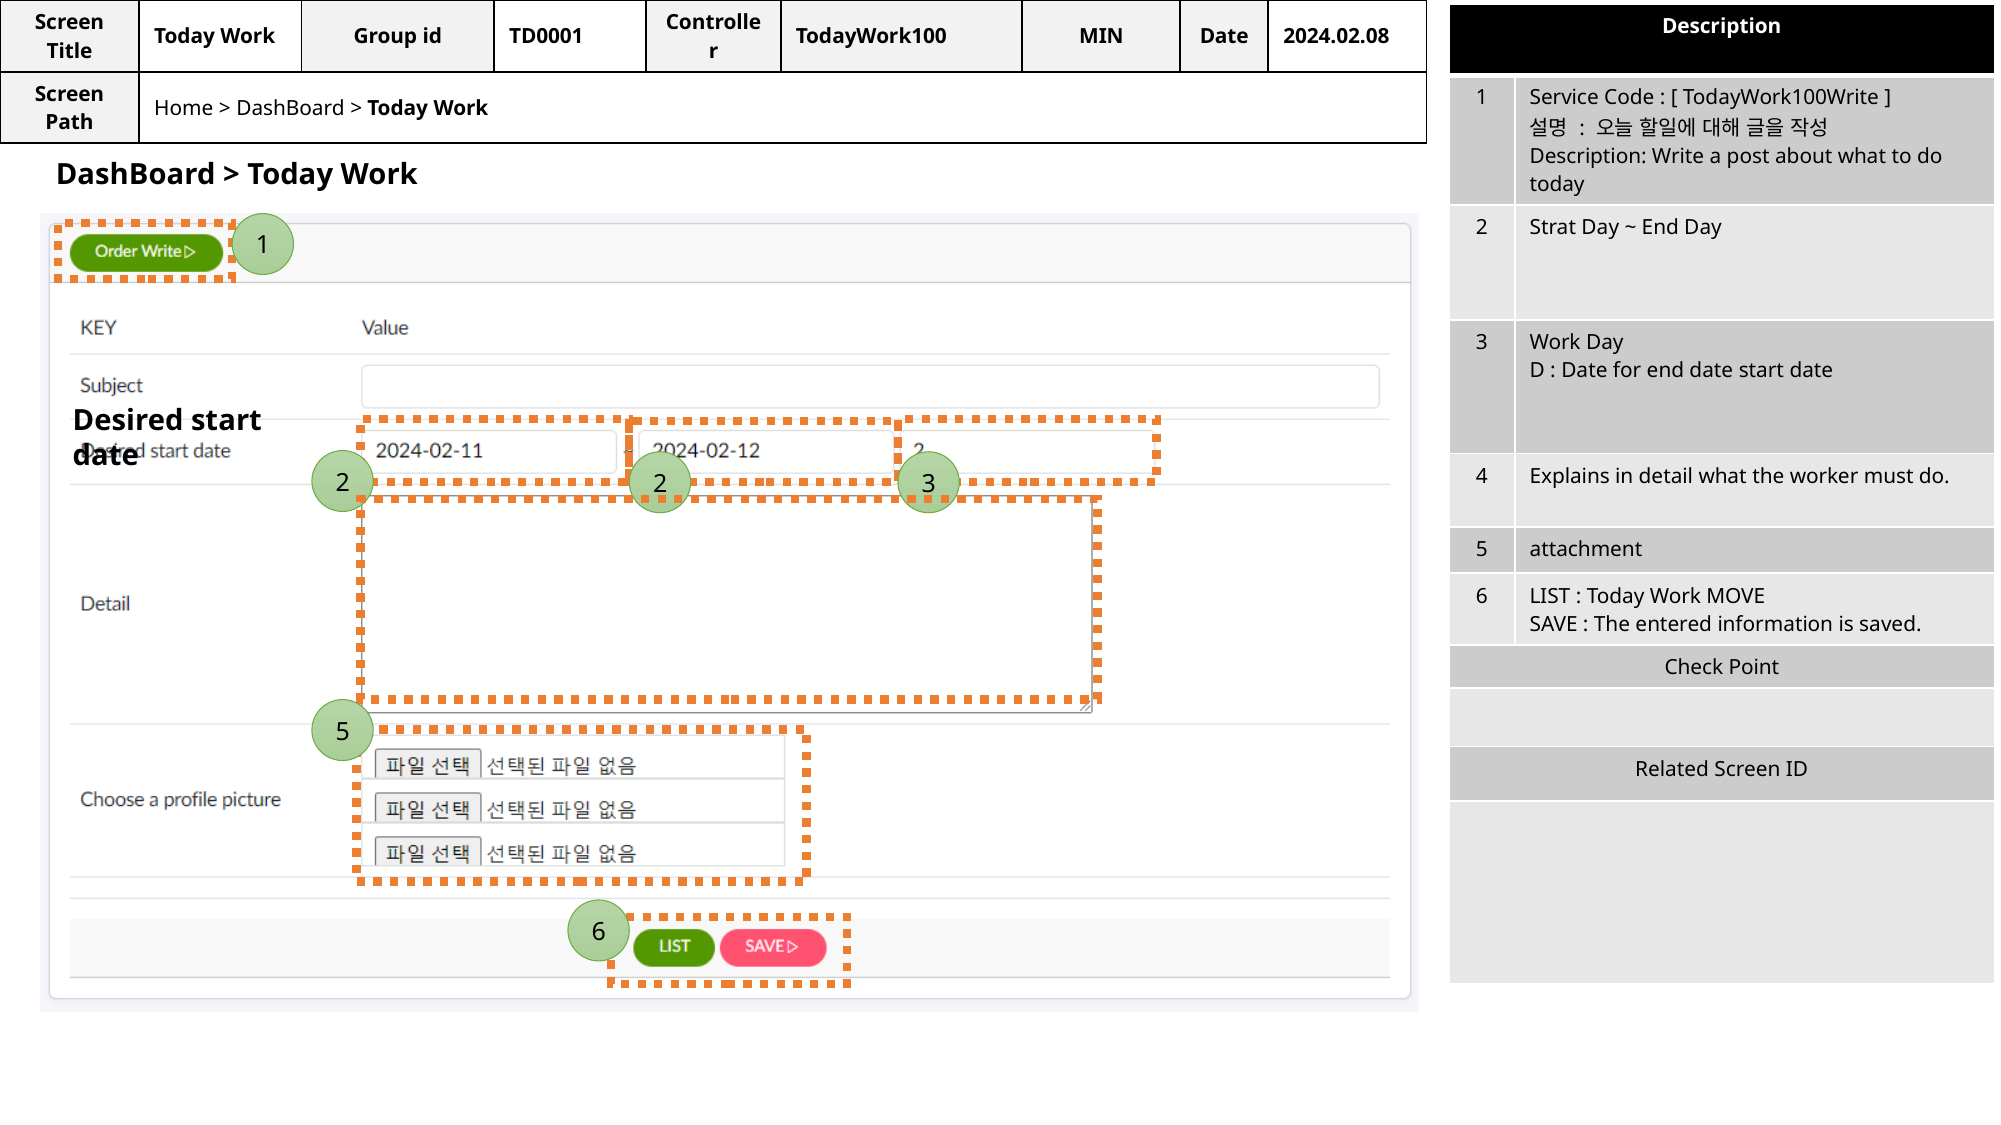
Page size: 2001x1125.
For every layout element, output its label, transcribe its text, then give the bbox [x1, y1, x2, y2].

table_header TD0001 [495, 1, 645, 71]
table_header Controller [647, 1, 780, 71]
text_box DashBoard > Today Work [40, 151, 714, 194]
table_cell Strat Day ~ End Day [1516, 206, 1994, 319]
table_header MIN [1023, 1, 1179, 71]
table_cell 2 [1450, 206, 1514, 319]
table_cell [1450, 689, 1994, 746]
table_header TodayWork100 [782, 1, 1021, 71]
table_cell attachment [1516, 528, 1994, 572]
table_cell Explains in detail what the worker must do. [1516, 454, 1994, 526]
picture [40, 213, 1419, 1013]
table_header Screen Title [1, 1, 138, 71]
table_cell 5 [1450, 528, 1514, 572]
table_cell Home > DashBoard > Today Work [140, 73, 1426, 142]
table_cell 3 [1450, 321, 1514, 453]
table_cell Work Day D : Date for end date start date [1516, 321, 1994, 453]
table_cell 1 [1450, 78, 1514, 204]
table_cell 6 [1450, 574, 1514, 644]
table_cell Screen Path [1, 73, 138, 142]
table_cell 4 [1450, 454, 1514, 526]
table_cell [1450, 802, 1994, 983]
table_header Today Work [140, 1, 301, 71]
table_cell Check Point [1450, 646, 1994, 687]
table_header Group id [302, 1, 493, 71]
table_cell LIST : Today Work MOVE SAVE : The entered information is saved. [1516, 574, 1994, 644]
table_cell Service Code : [ TodayWork100Write ] 설명 : 오늘 할일에 대해 글을 작성 Description: Write a post about what to do today [1516, 78, 1994, 204]
table_header 2024.02.08 [1269, 1, 1426, 71]
table_header Date [1181, 1, 1267, 71]
table_cell Related Screen ID [1450, 747, 1994, 800]
table_header Description [1450, 5, 1994, 73]
